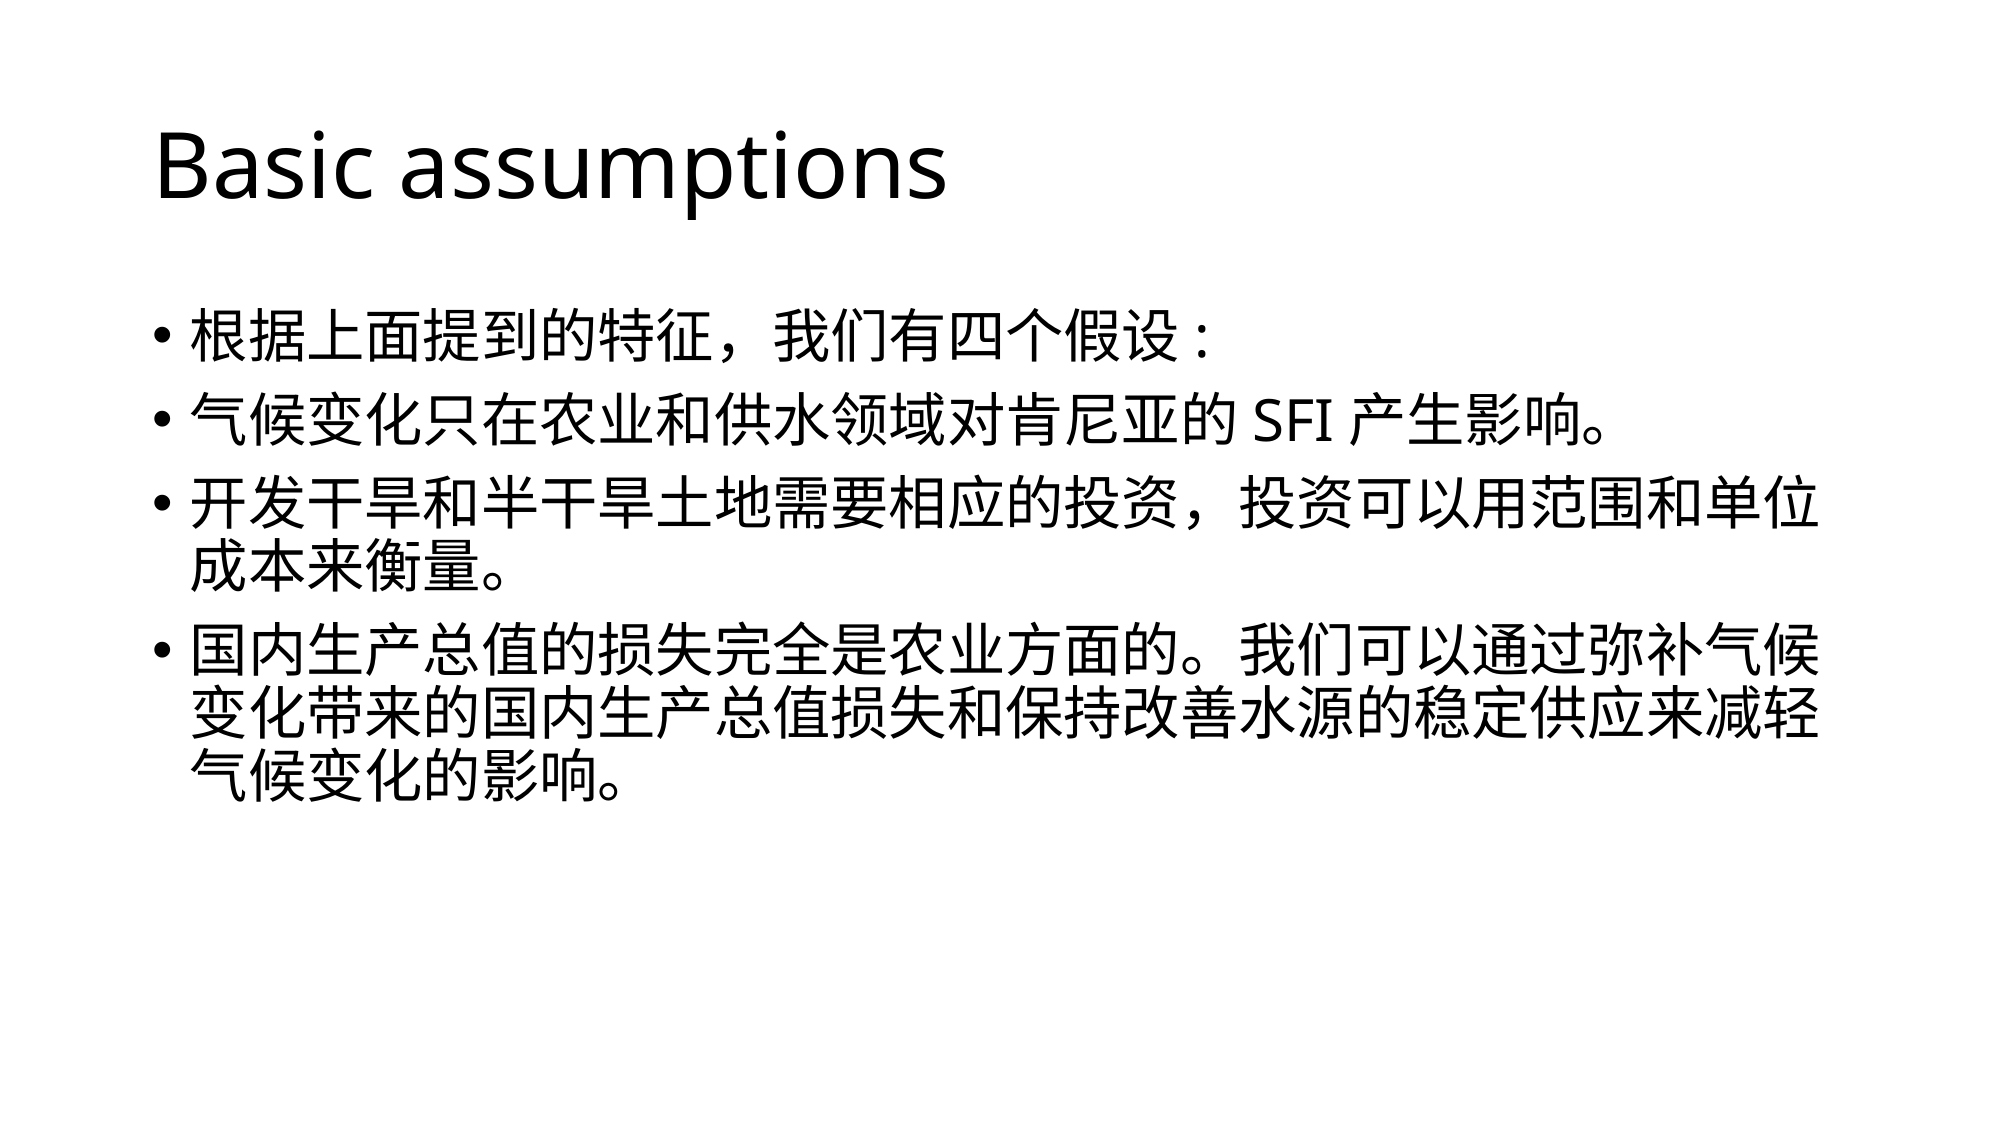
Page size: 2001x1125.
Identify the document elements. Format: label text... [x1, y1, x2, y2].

title Basic assumptions [137, 59, 1863, 278]
list 根据上面提到的特征，我们有四个假设: 气候变化只在农业和供水领域对肯尼亚的SFI产生影响。 开发干旱和半干旱土地需要相应的投资，投资可以用范围和单位成本来衡量。 国内生产总值的损失完全是农业方面的。我们可以通过弥补气候变化带来的国内生产总值损失和保持改善水源的稳定供应来减轻气候变化的影响。 [137, 299, 1863, 1014]
